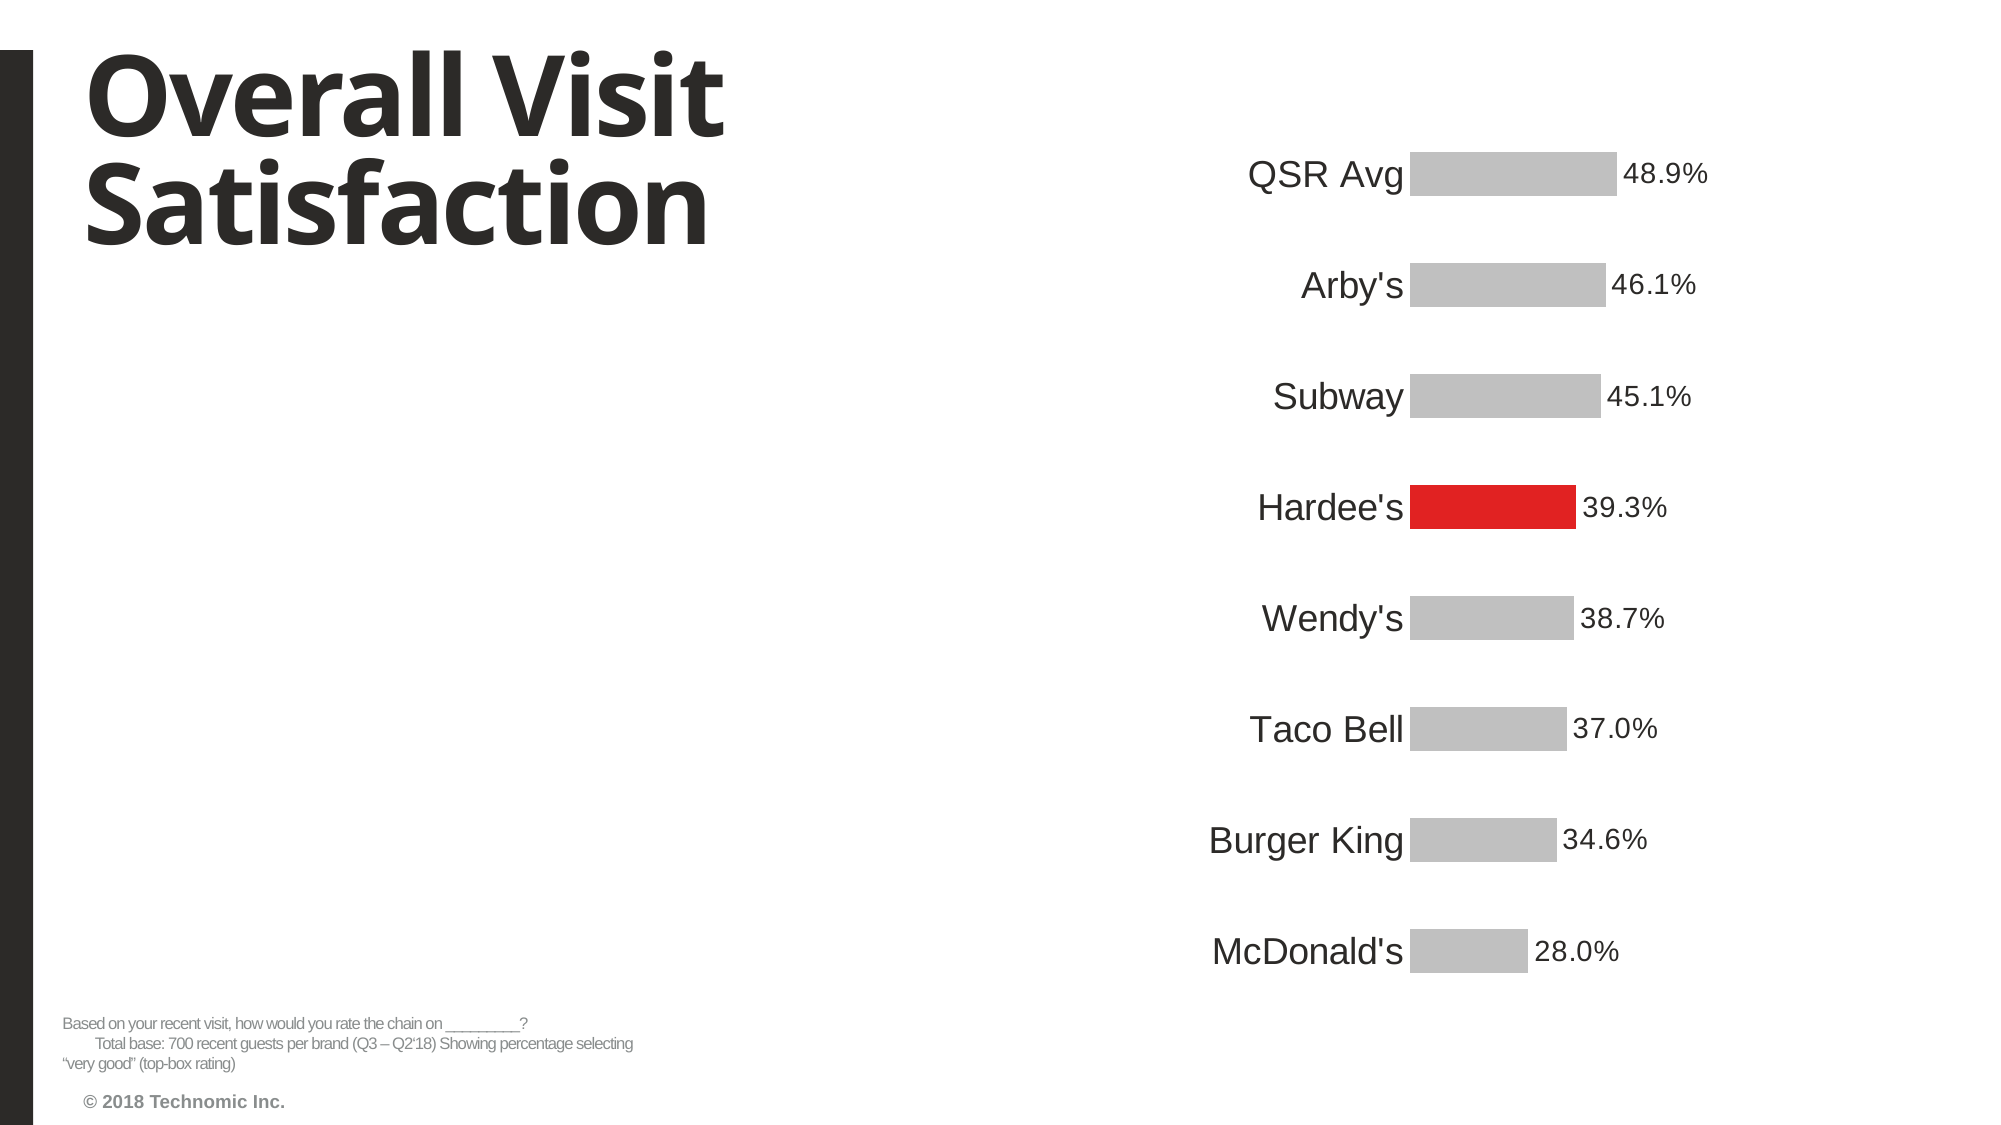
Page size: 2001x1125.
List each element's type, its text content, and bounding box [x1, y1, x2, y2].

chart [1195, 99, 1826, 1026]
list Based on your recent visit, how would you rate the chain on _________? Total base: 700 recent guests per brand (Q3 – Q2‘18) Showing percentage selecting “very good” (top-box rating) [62, 1012, 650, 1125]
title Overall Visit Satisfaction [83, 50, 1063, 413]
